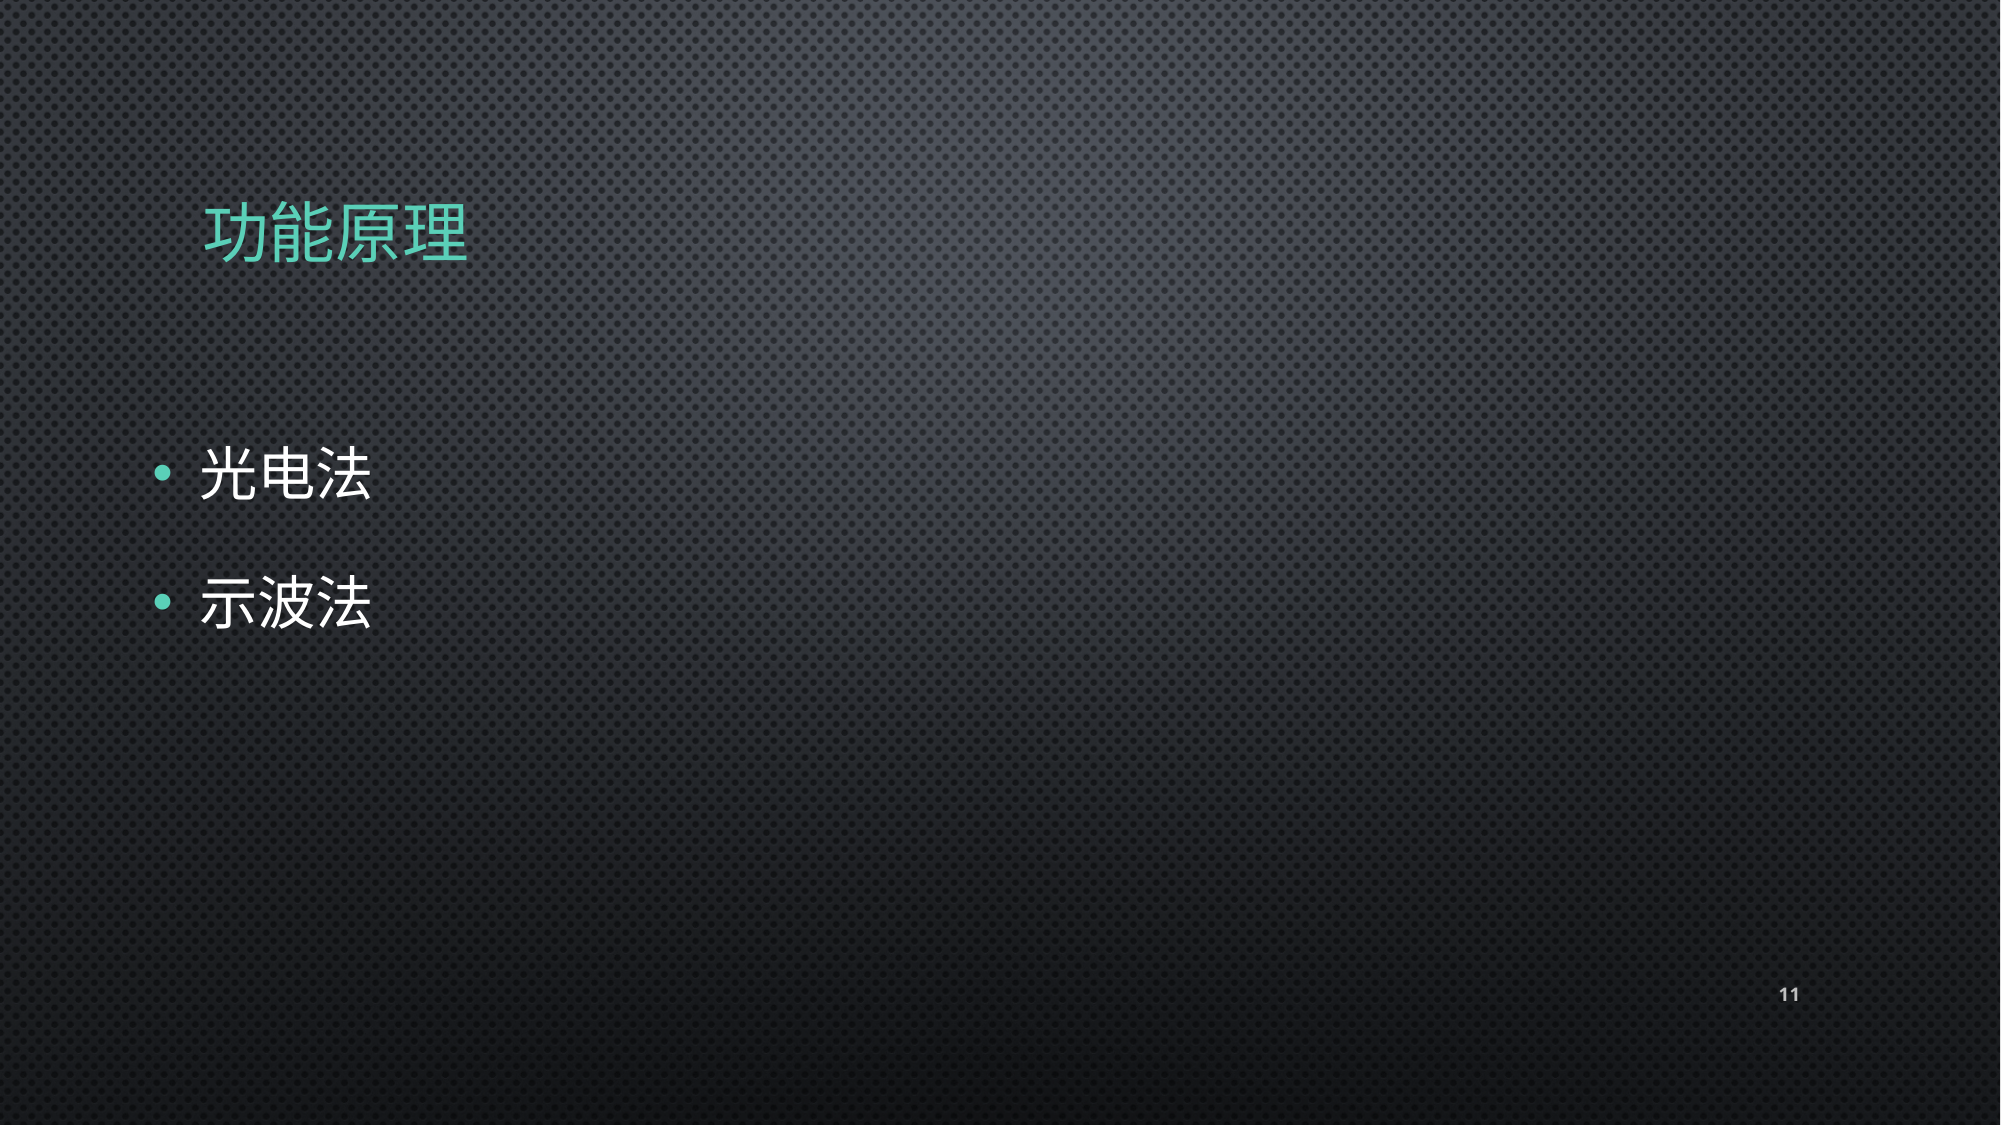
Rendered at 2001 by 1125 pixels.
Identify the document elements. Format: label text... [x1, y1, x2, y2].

slide_number 11 [1724, 965, 1816, 1025]
list 光电法 示波法 [137, 162, 1863, 877]
title 功能原理 [187, 99, 1813, 162]
